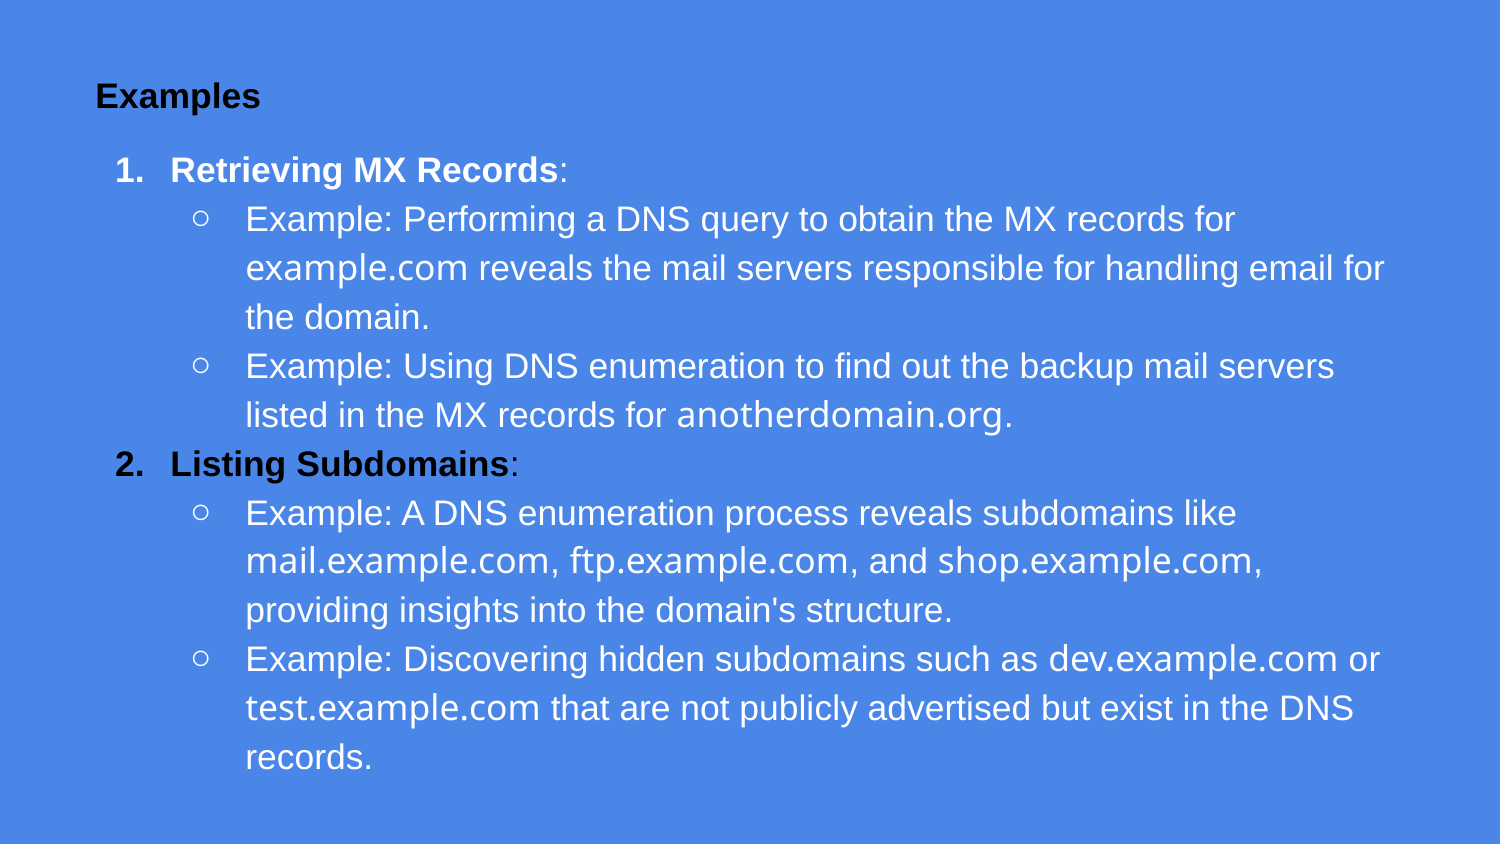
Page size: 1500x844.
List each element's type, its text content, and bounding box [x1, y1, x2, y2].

title Examples Retrieving MX Records: Example: Performing a DNS query to obtain the MX records for example.com reveals the mail servers responsible for handling email for the domain. Example: Using DNS enumeration to find out the backup mail servers listed in the MX records for anotherdomain.org. Listing Subdomains: Example: A DNS enumeration process reveals subdomains like mail.example.com, ftp.example.com, and shop.example.com, providing insights into the domain's structure. Example: Discovering hidden subdomains such as dev.example.com or test.example.com that are not publicly advertised but exist in the DNS records. [80, 86, 1410, 758]
